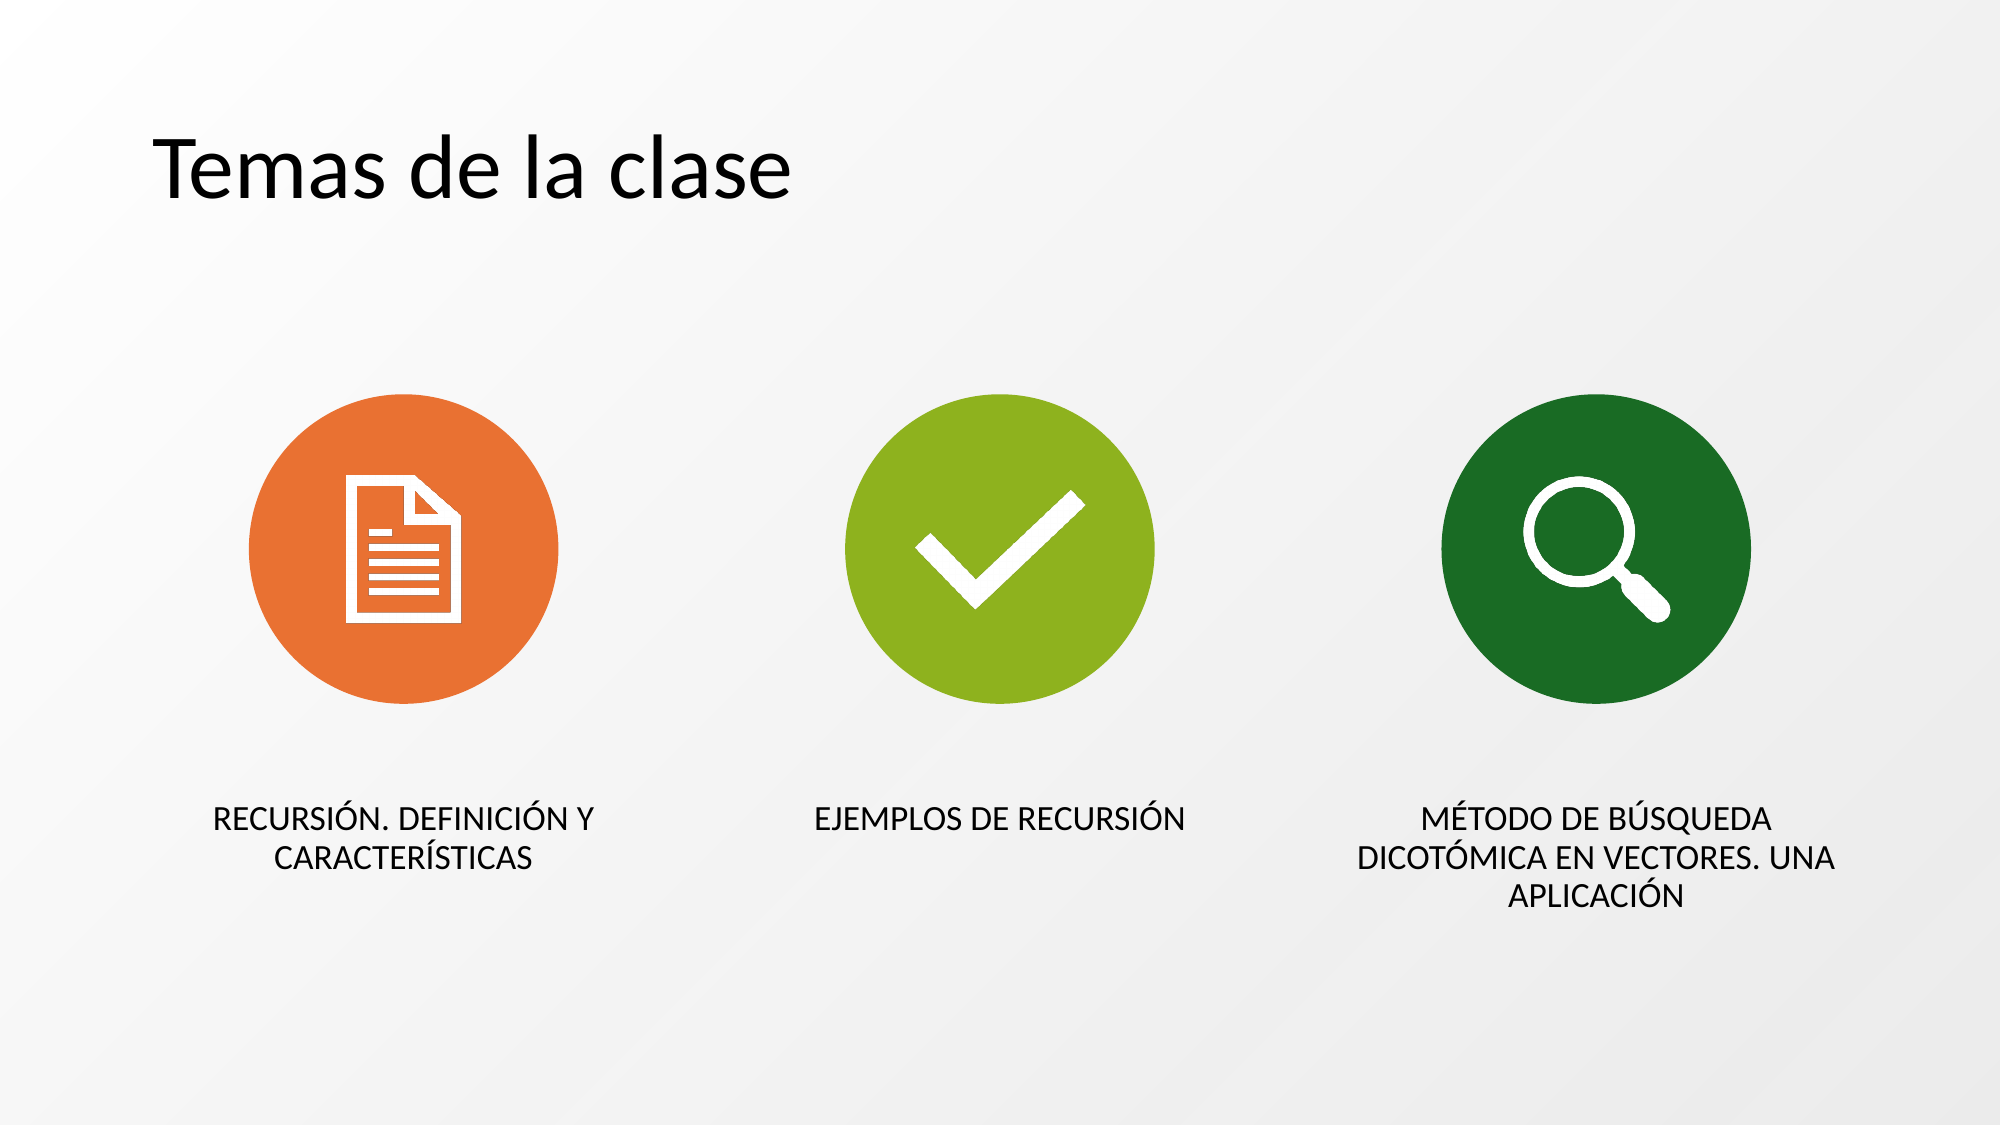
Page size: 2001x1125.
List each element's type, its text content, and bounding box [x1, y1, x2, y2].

text_box [0, 0, 2000, 1125]
title Temas de la clase [137, 59, 1863, 278]
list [136, 298, 1863, 1014]
